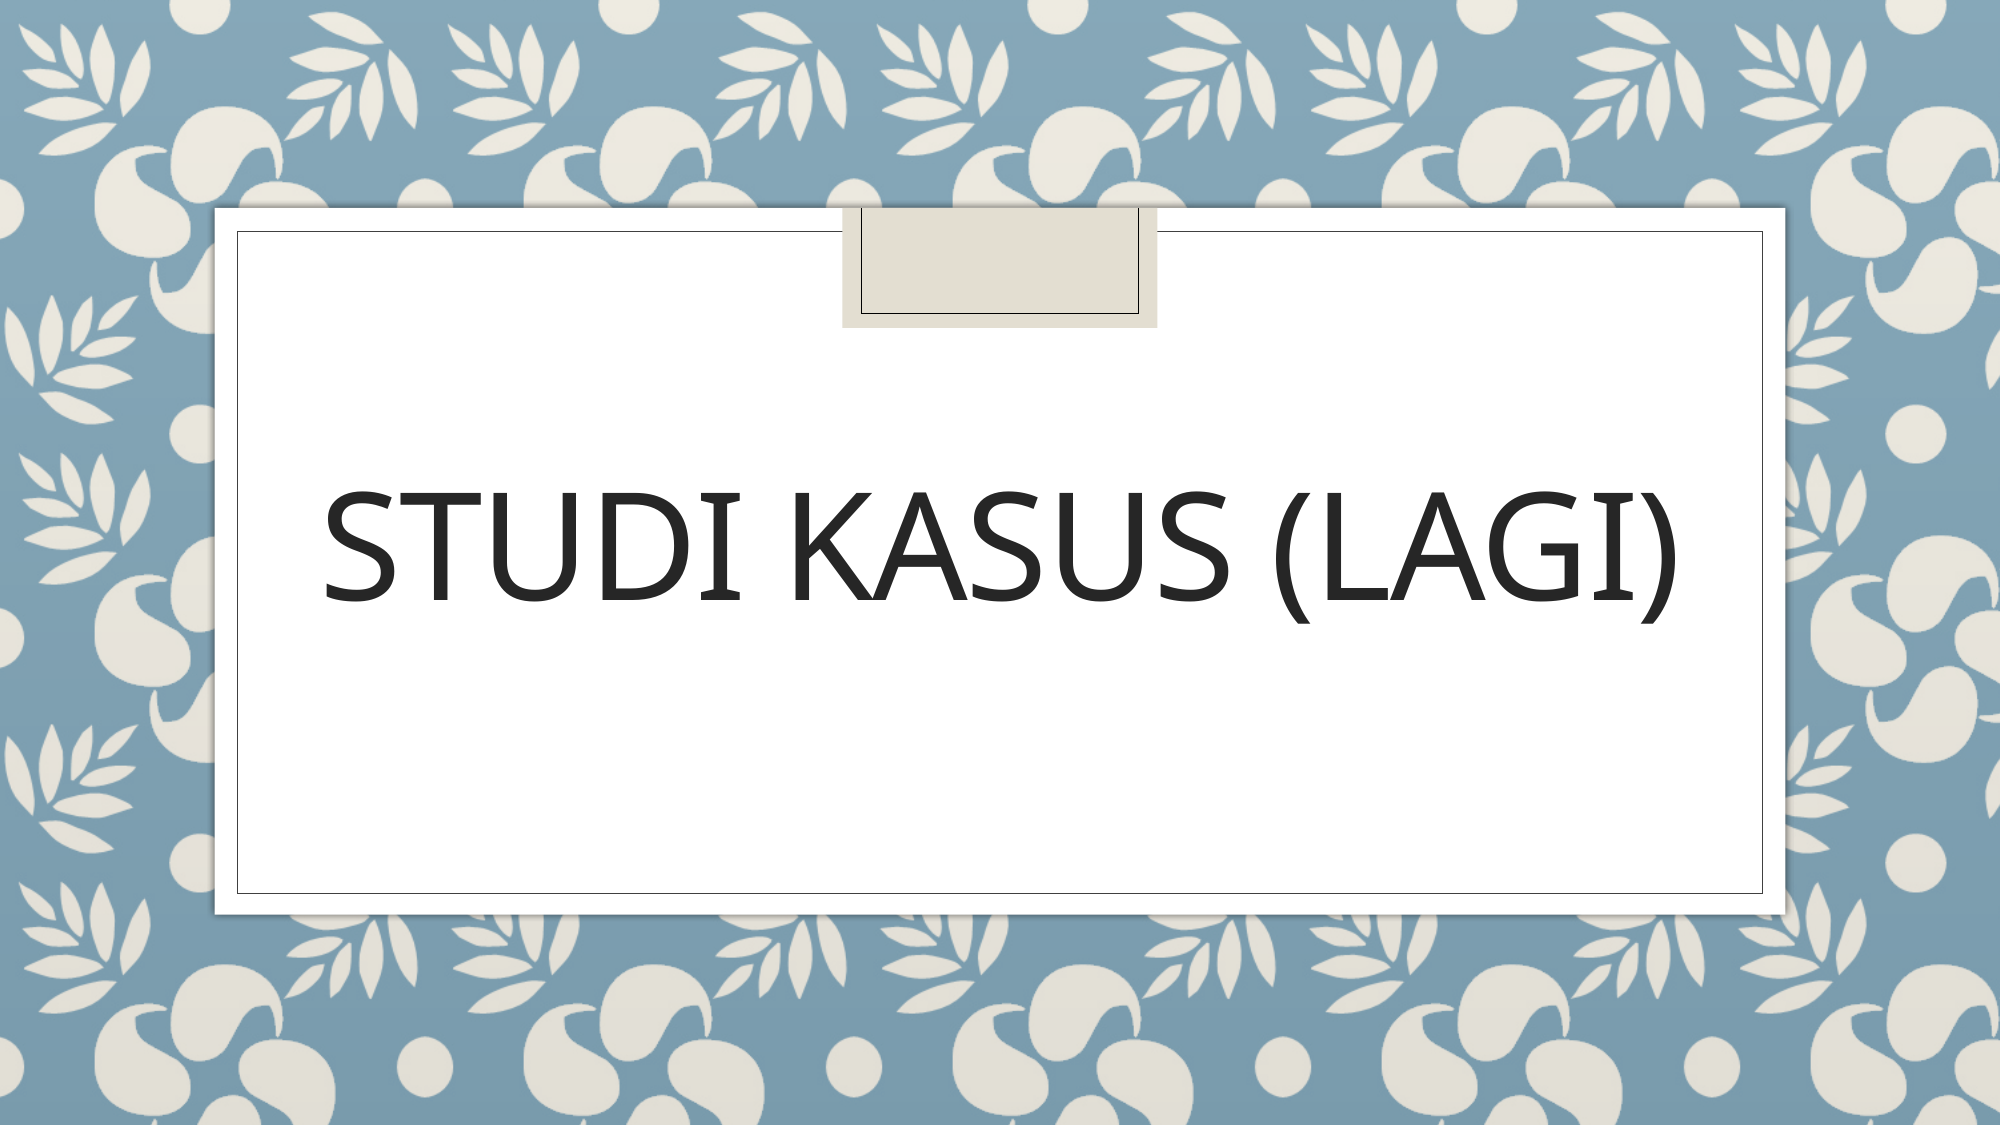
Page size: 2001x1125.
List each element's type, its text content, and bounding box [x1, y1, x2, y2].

title Studi kasus (lagi) [256, 343, 1745, 769]
